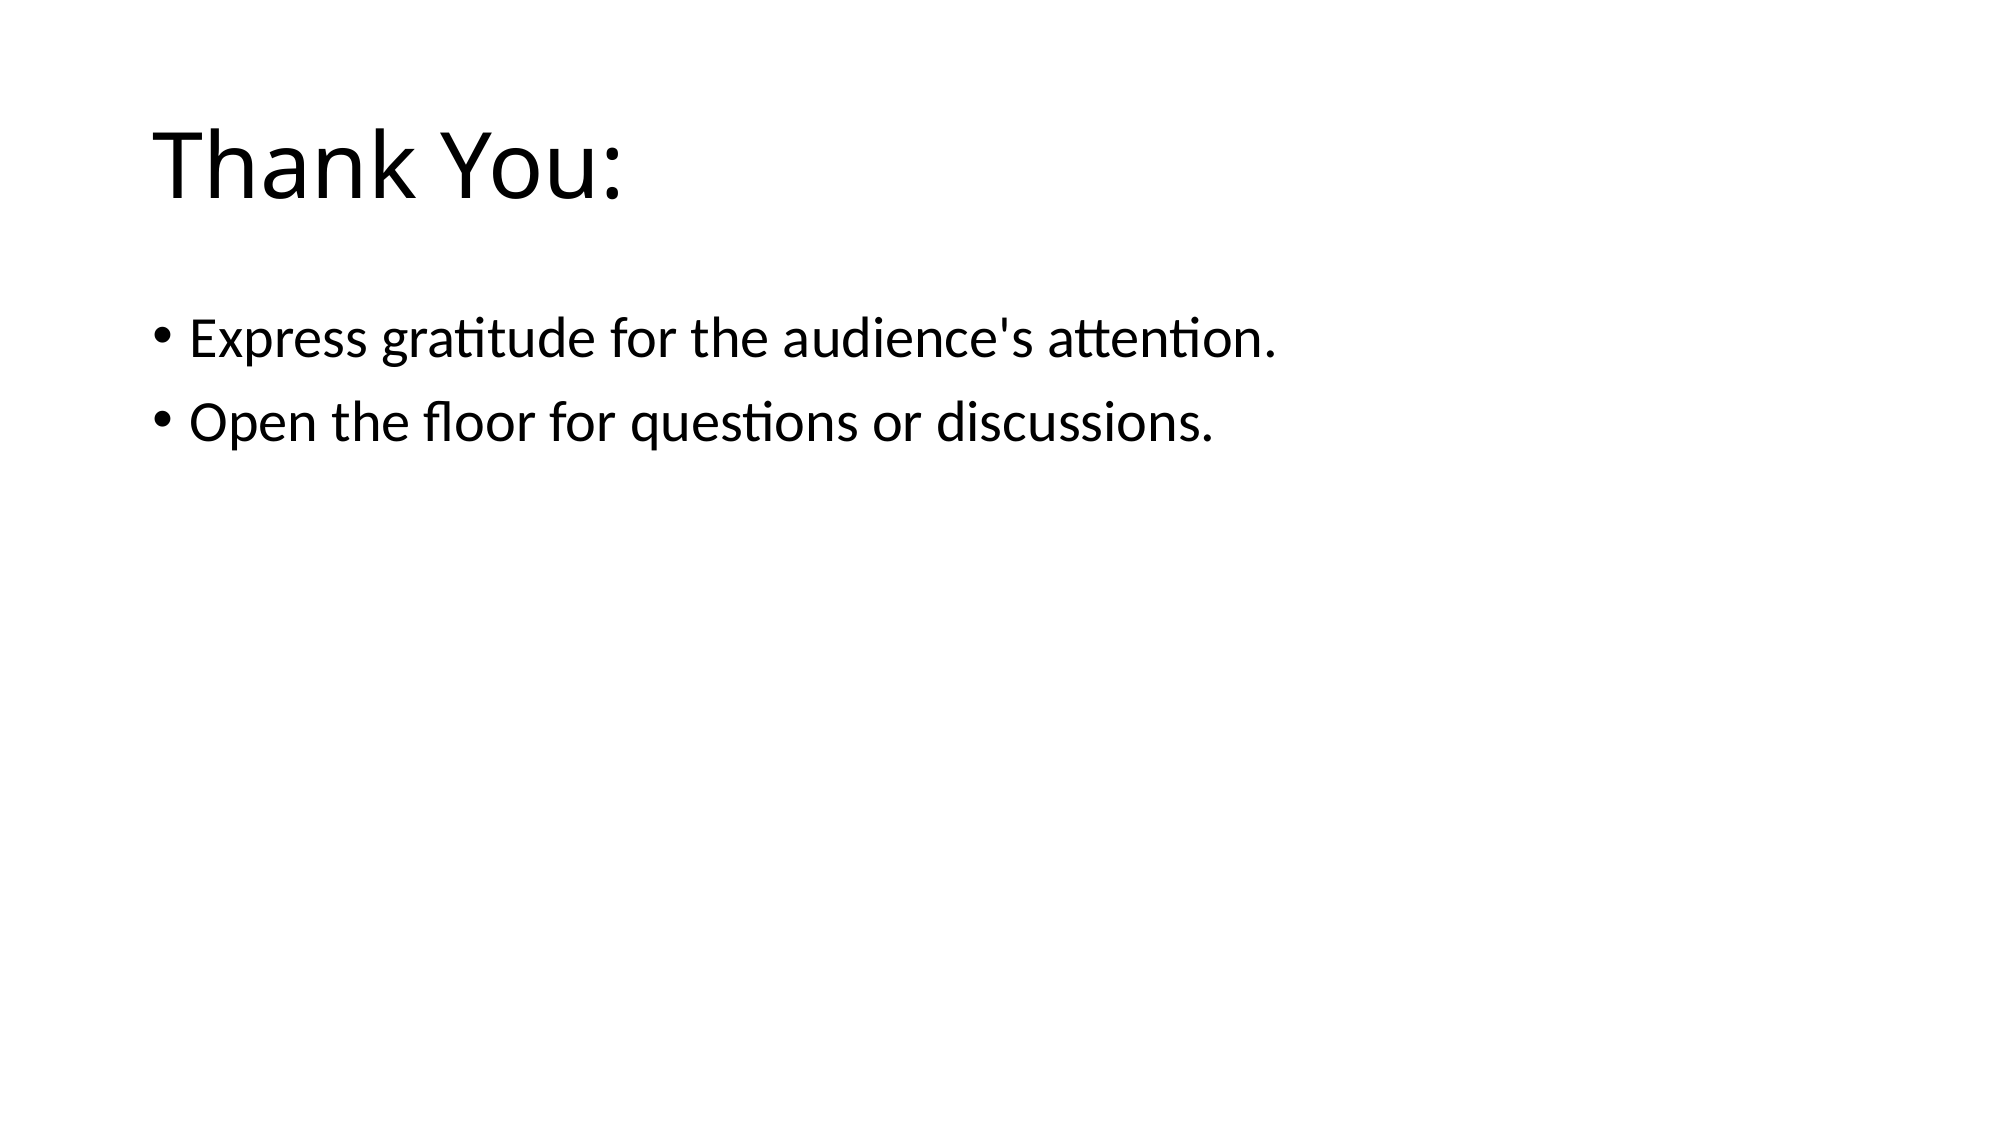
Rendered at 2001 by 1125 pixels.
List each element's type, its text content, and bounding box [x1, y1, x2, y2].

title Thank You: [137, 59, 1863, 278]
list Express gratitude for the audience's attention. Open the floor for questions or discussions. [137, 299, 1863, 1014]
